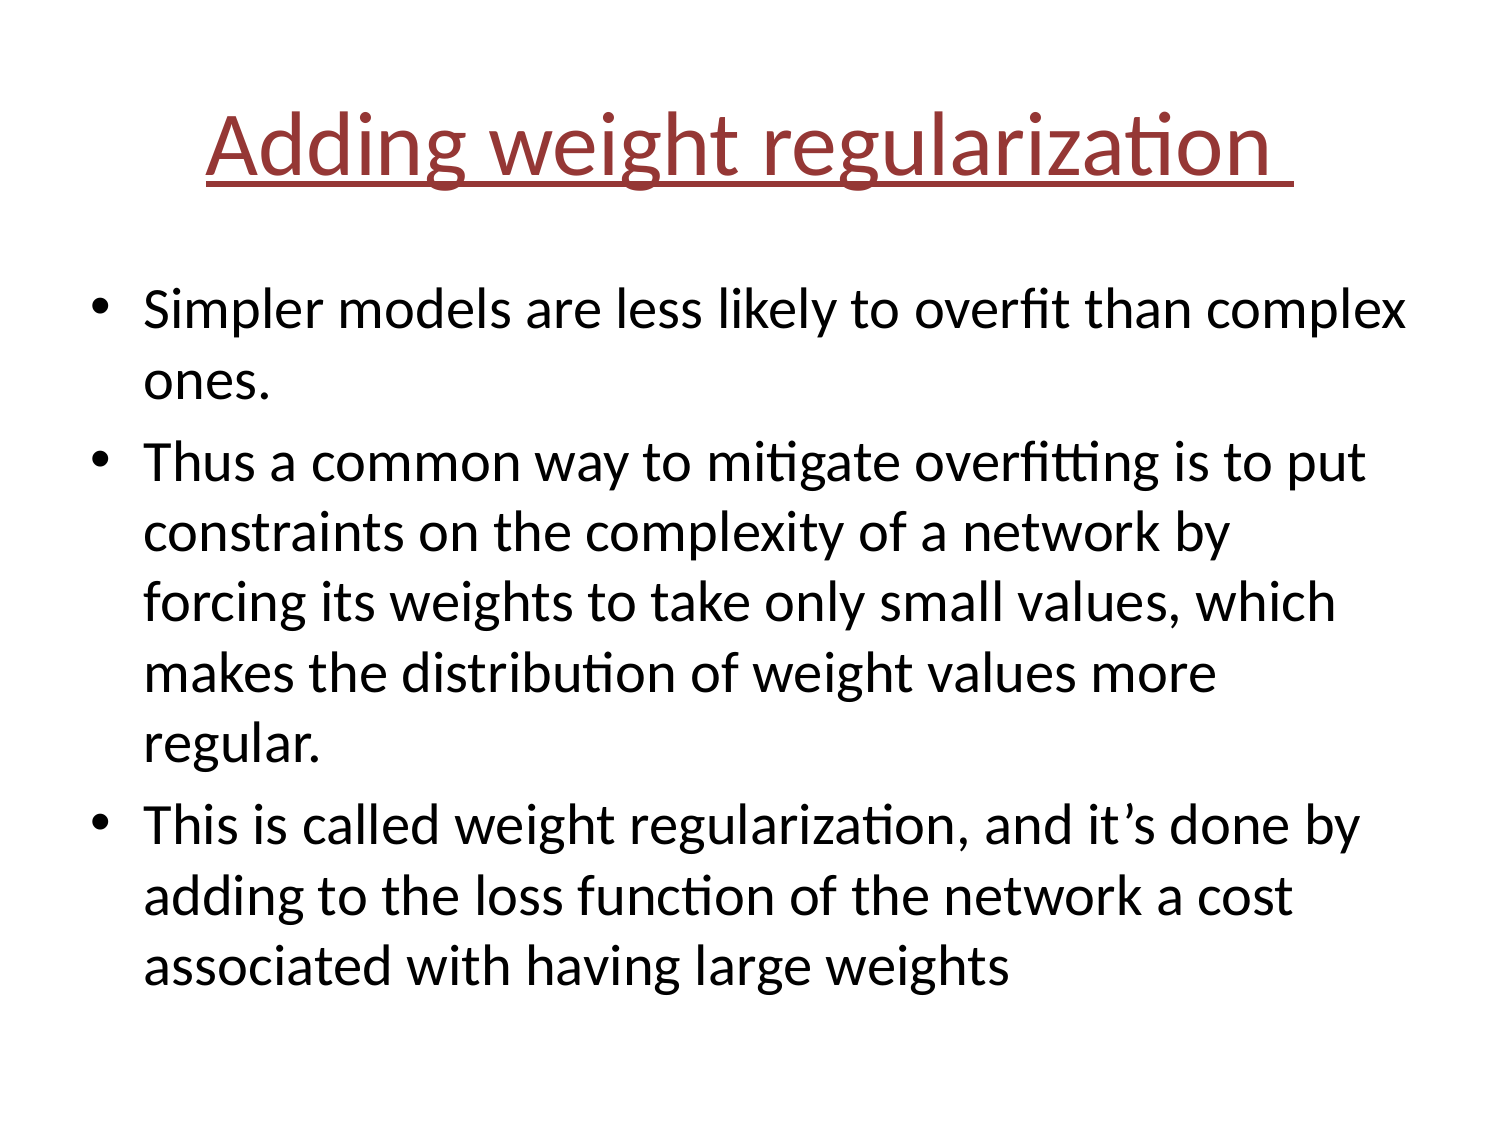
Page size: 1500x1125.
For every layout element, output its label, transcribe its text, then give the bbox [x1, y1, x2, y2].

list Simpler models are less likely to overfit than complex ones. Thus a common way to mitigate overfitting is to put constraints on the complexity of a network by forcing its weights to take only small values, which makes the distribution of weight values more regular. This is called weight regularization, and it’s done by adding to the loss function of the network a cost associated with having large weights [75, 262, 1425, 1005]
title Adding weight regularization [75, 45, 1425, 233]
